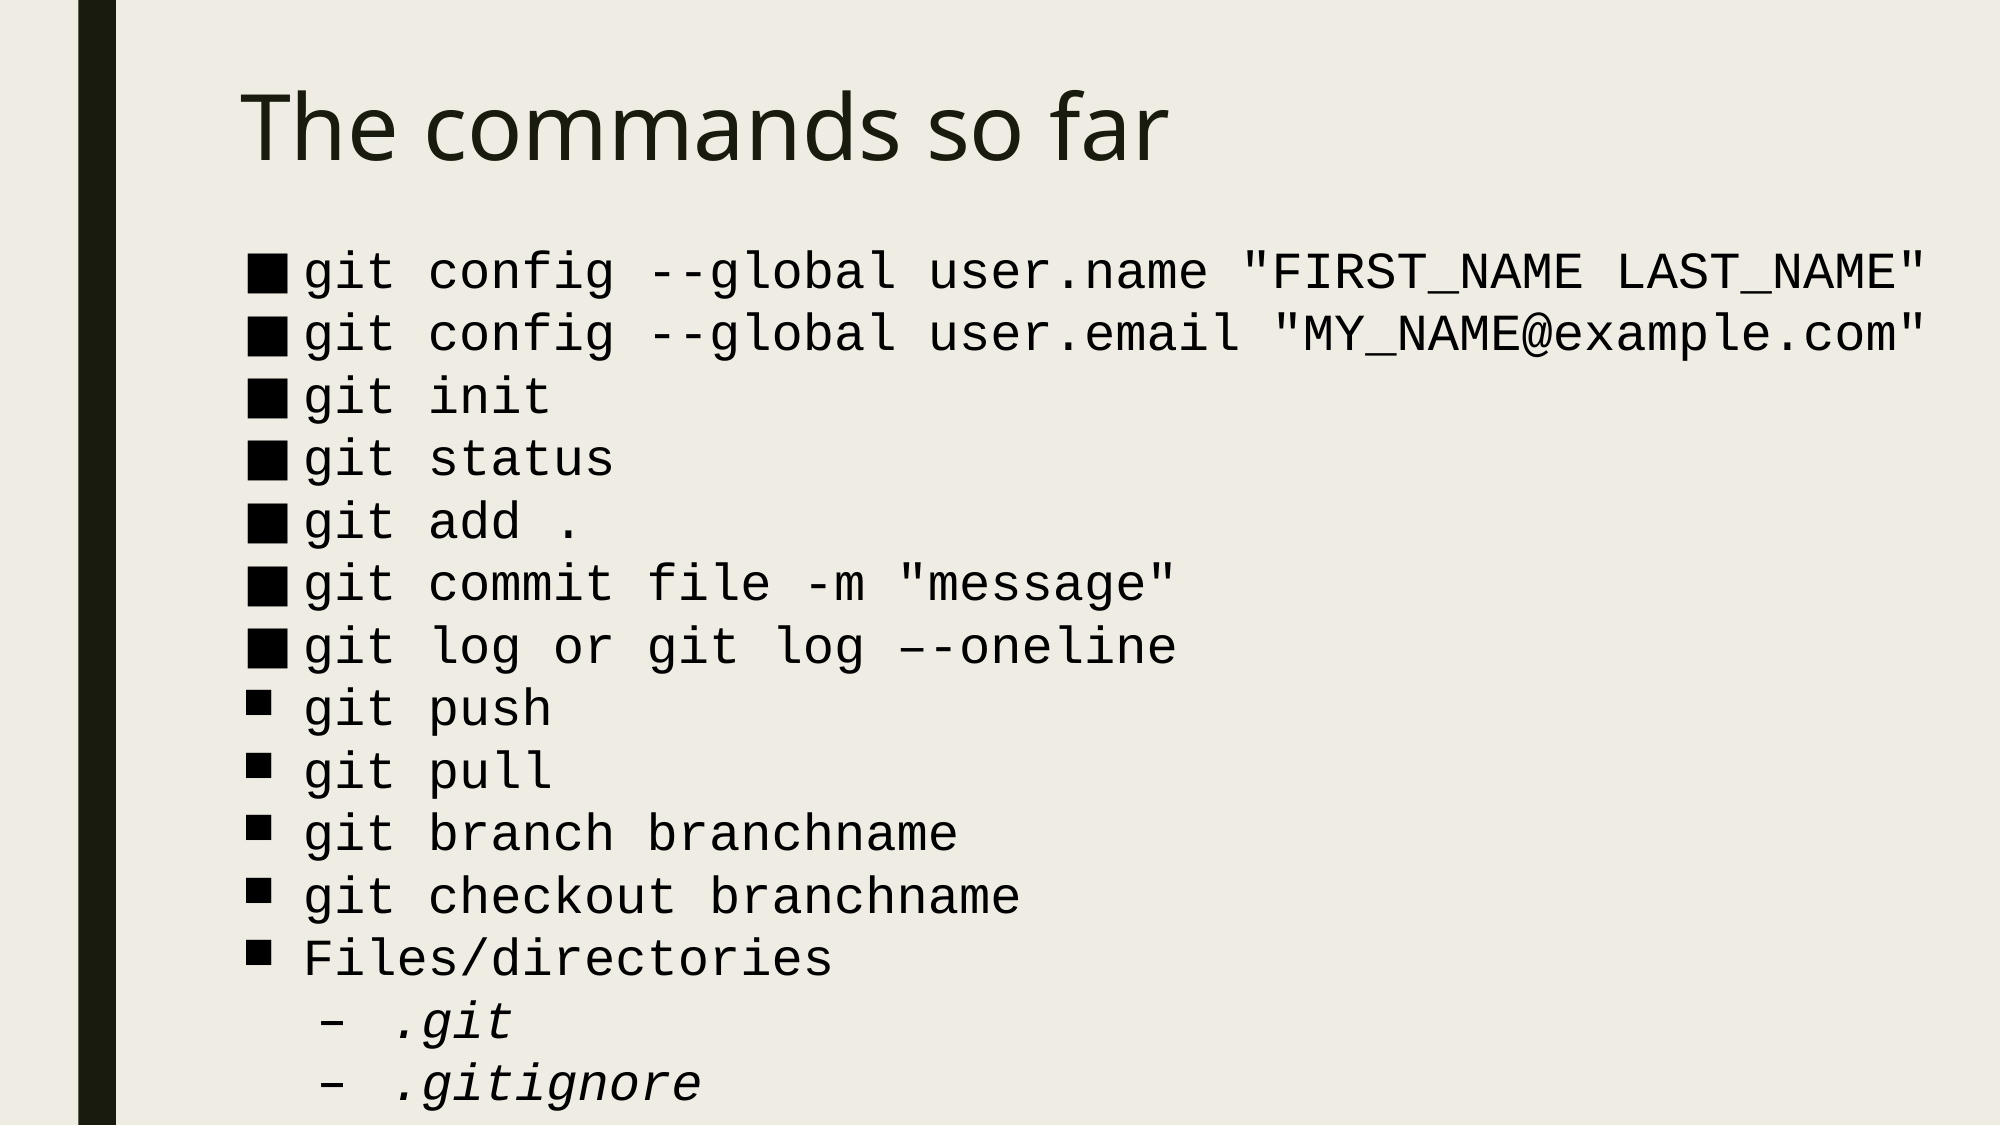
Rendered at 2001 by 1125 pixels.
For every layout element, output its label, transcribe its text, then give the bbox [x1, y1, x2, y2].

list git config --global user.name "FIRST_NAME LAST_NAME" git config --global user.email "MY_NAME@example.com" git init git status git add . git commit file -m "message" git log or git log –-oneline git push git pull git branch branchname git checkout branchname Files/directories .git .gitignore [225, 228, 2000, 1119]
title The commands so far [225, 75, 1800, 228]
